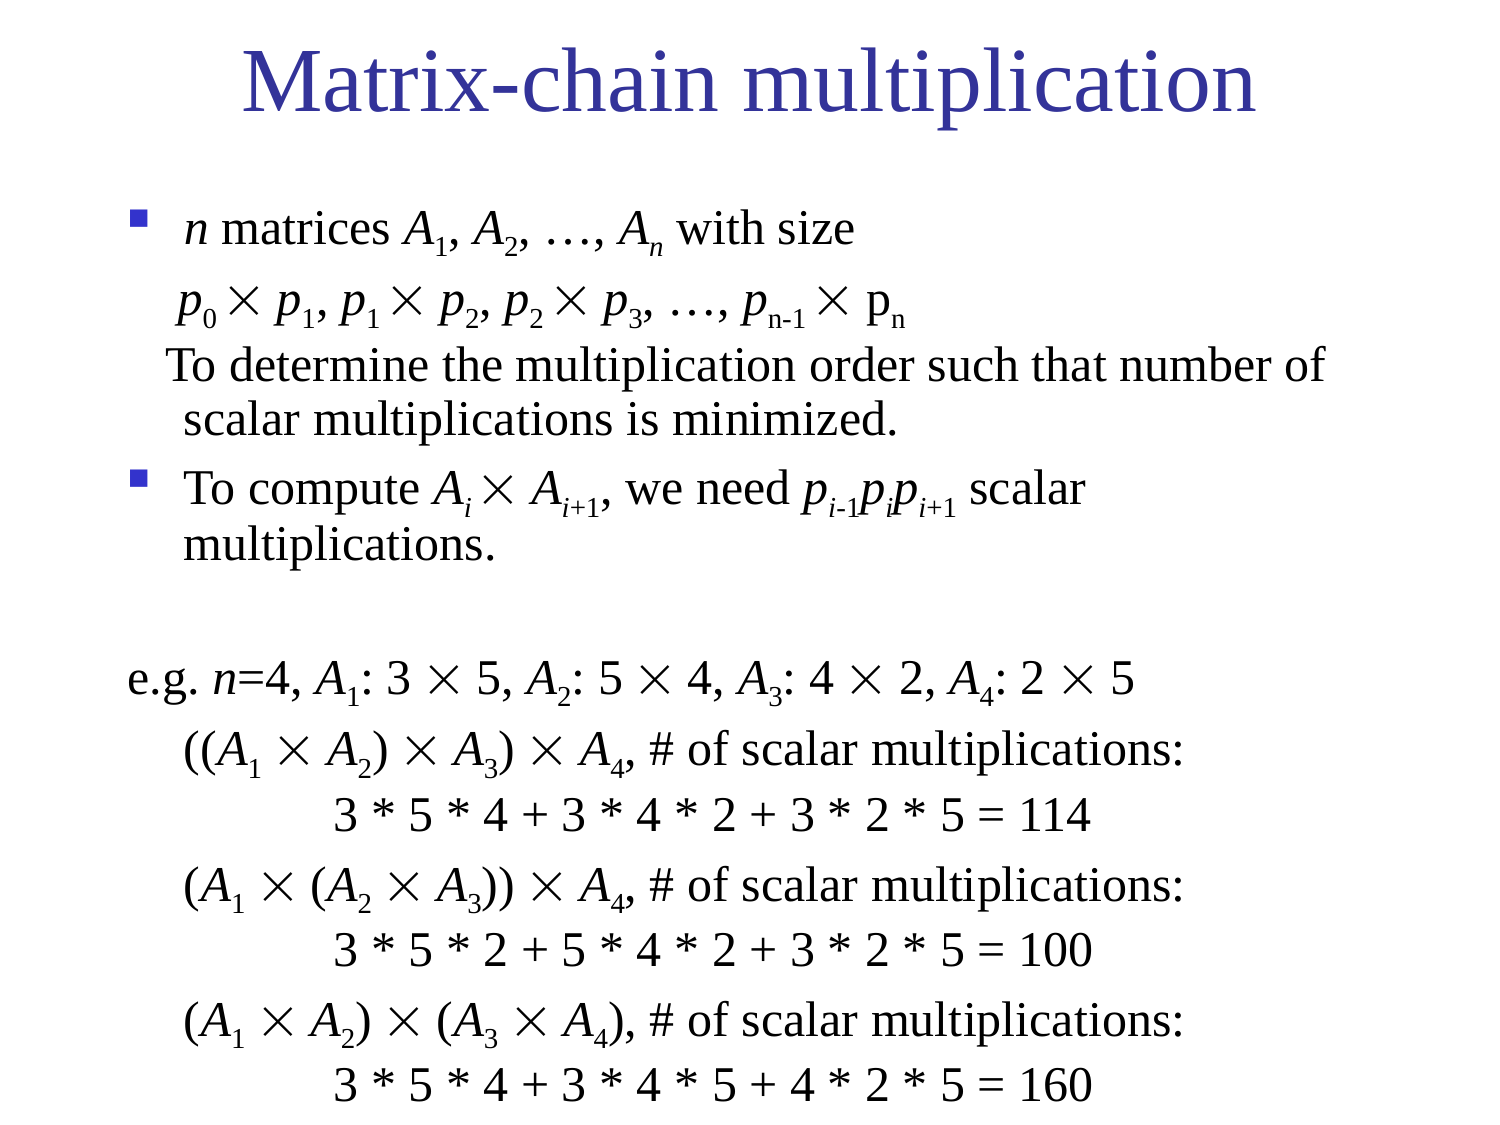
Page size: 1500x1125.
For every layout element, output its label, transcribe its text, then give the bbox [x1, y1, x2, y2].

list n matrices A1, A2, …, An with size p0  p1, p1  p2, p2  p3, …, pn-1  pn To determine the multiplication order such that number of scalar multiplications is minimized. To compute Ai  Ai+1, we need pi-1pipi+1 scalar multiplications. e.g. n=4, A1: 3  5, A2: 5  4, A3: 4  2, A4: 2  5 ((A1  A2)  A3)  A4, # of scalar multiplications: 3 * 5 * 4 + 3 * 4 * 2 + 3 * 2 * 5 = 114 (A1  (A2  A3))  A4, # of scalar multiplications: 3 * 5 * 2 + 5 * 4 * 2 + 3 * 2 * 5 = 100 (A1  A2)  (A3  A4), # of scalar multiplications: 3 * 5 * 4 + 3 * 4 * 5 + 4 * 2 * 5 = 160 [112, 187, 1388, 1038]
title Matrix-chain multiplication [112, 0, 1388, 138]
